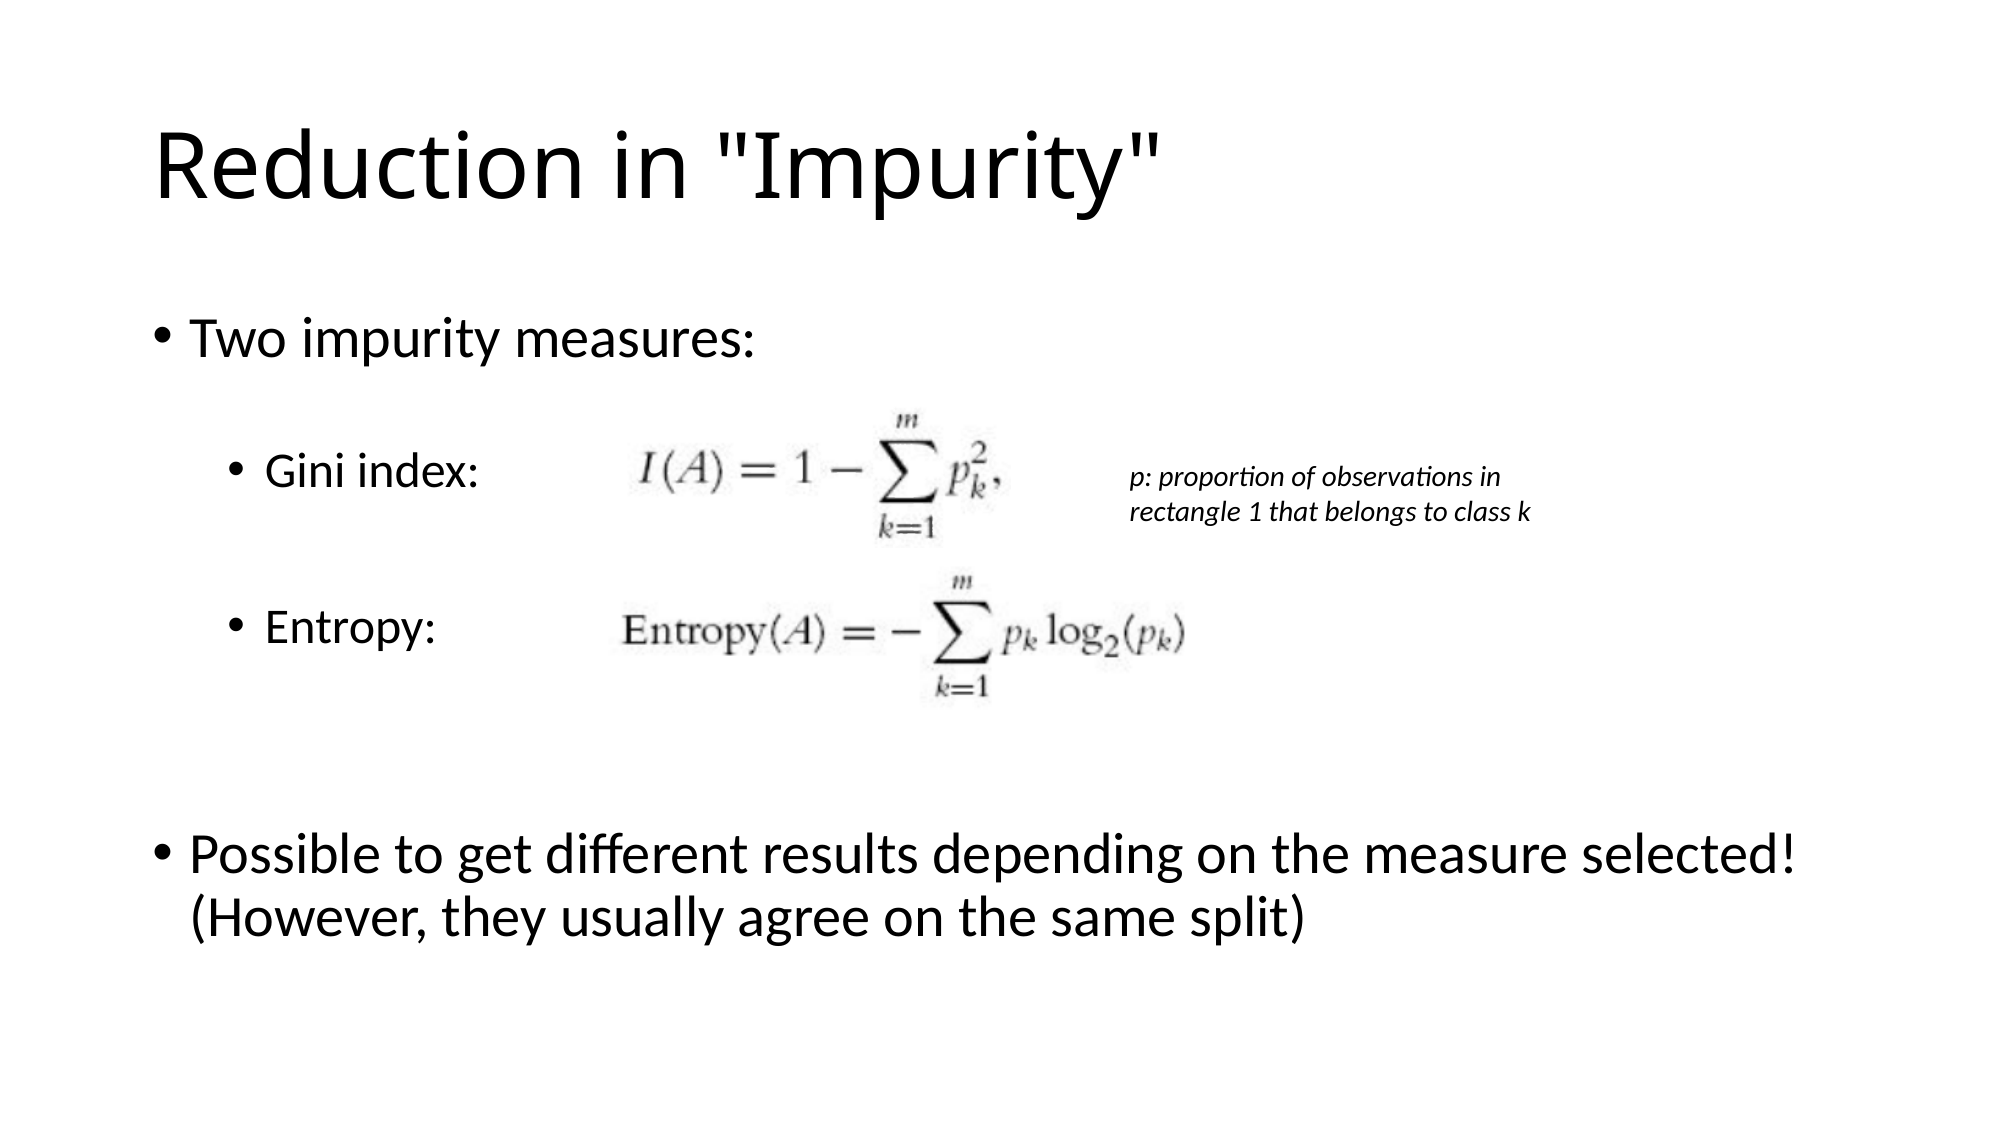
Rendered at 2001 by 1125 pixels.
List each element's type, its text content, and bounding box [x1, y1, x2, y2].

picture [626, 402, 1011, 548]
list Two impurity measures: Gini index: Entropy: Possible to get different results depending on the measure selected! (However, they usually agree on the same split) [137, 299, 1863, 1014]
title Reduction in "Impurity" [137, 59, 1863, 278]
picture [608, 562, 1194, 718]
text_box p: proportion of observations in rectangle 1 that belongs to class k [1114, 450, 1571, 535]
